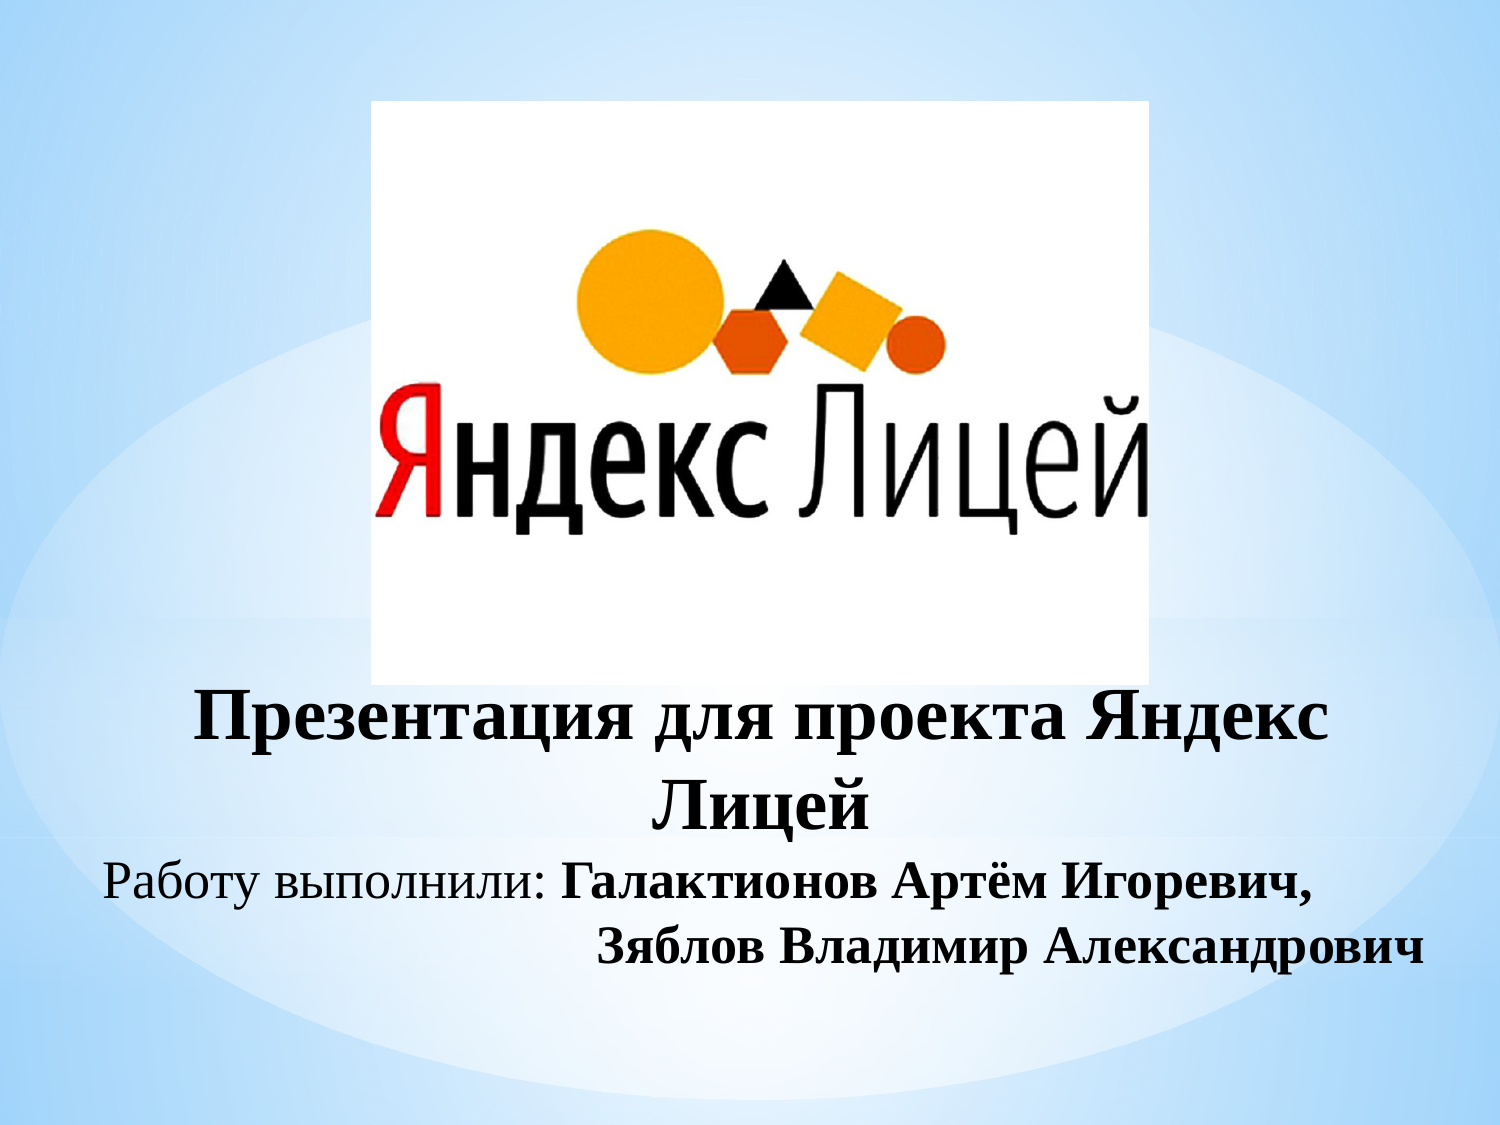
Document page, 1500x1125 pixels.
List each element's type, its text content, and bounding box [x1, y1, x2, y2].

title Презентация для проекта Яндекс Лицей Работу выполнили: Галактионов Артём Игоревич, Зяблов Владимир Александрович [76, 656, 1447, 1000]
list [371, 101, 1149, 685]
